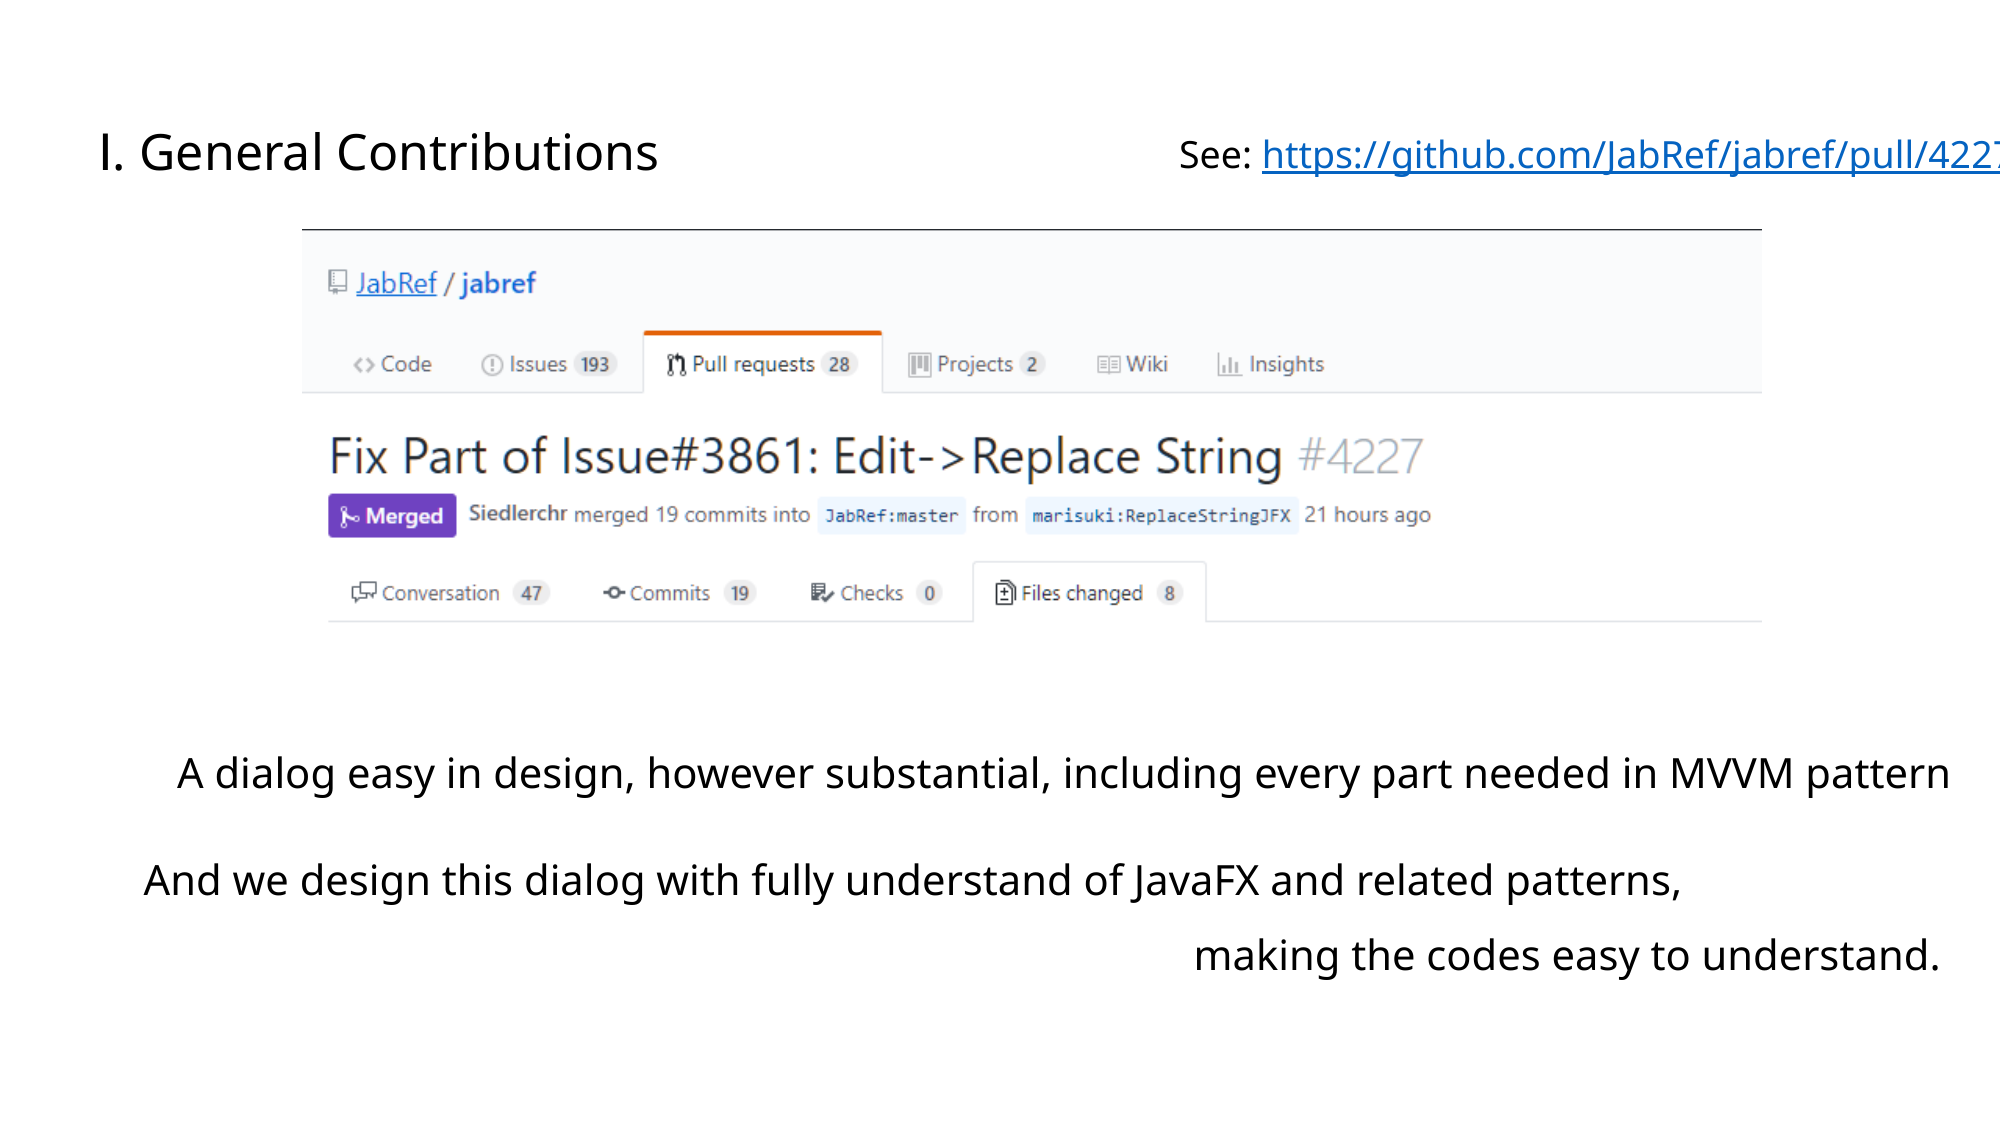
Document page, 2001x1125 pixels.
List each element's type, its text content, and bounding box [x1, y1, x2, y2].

text_box Ⅰ. General Contributions [83, 112, 675, 188]
text_box A dialog easy in design, however substantial, including every part needed in MVVM pattern [162, 739, 1967, 805]
picture [302, 229, 1762, 646]
text_box See: https://github.com/JabRef/jabref/pull/4227 [1164, 123, 2000, 235]
text_box And we design this dialog with fully understand of JavaFX and related patterns, making the codes easy to understand. [128, 846, 2000, 986]
